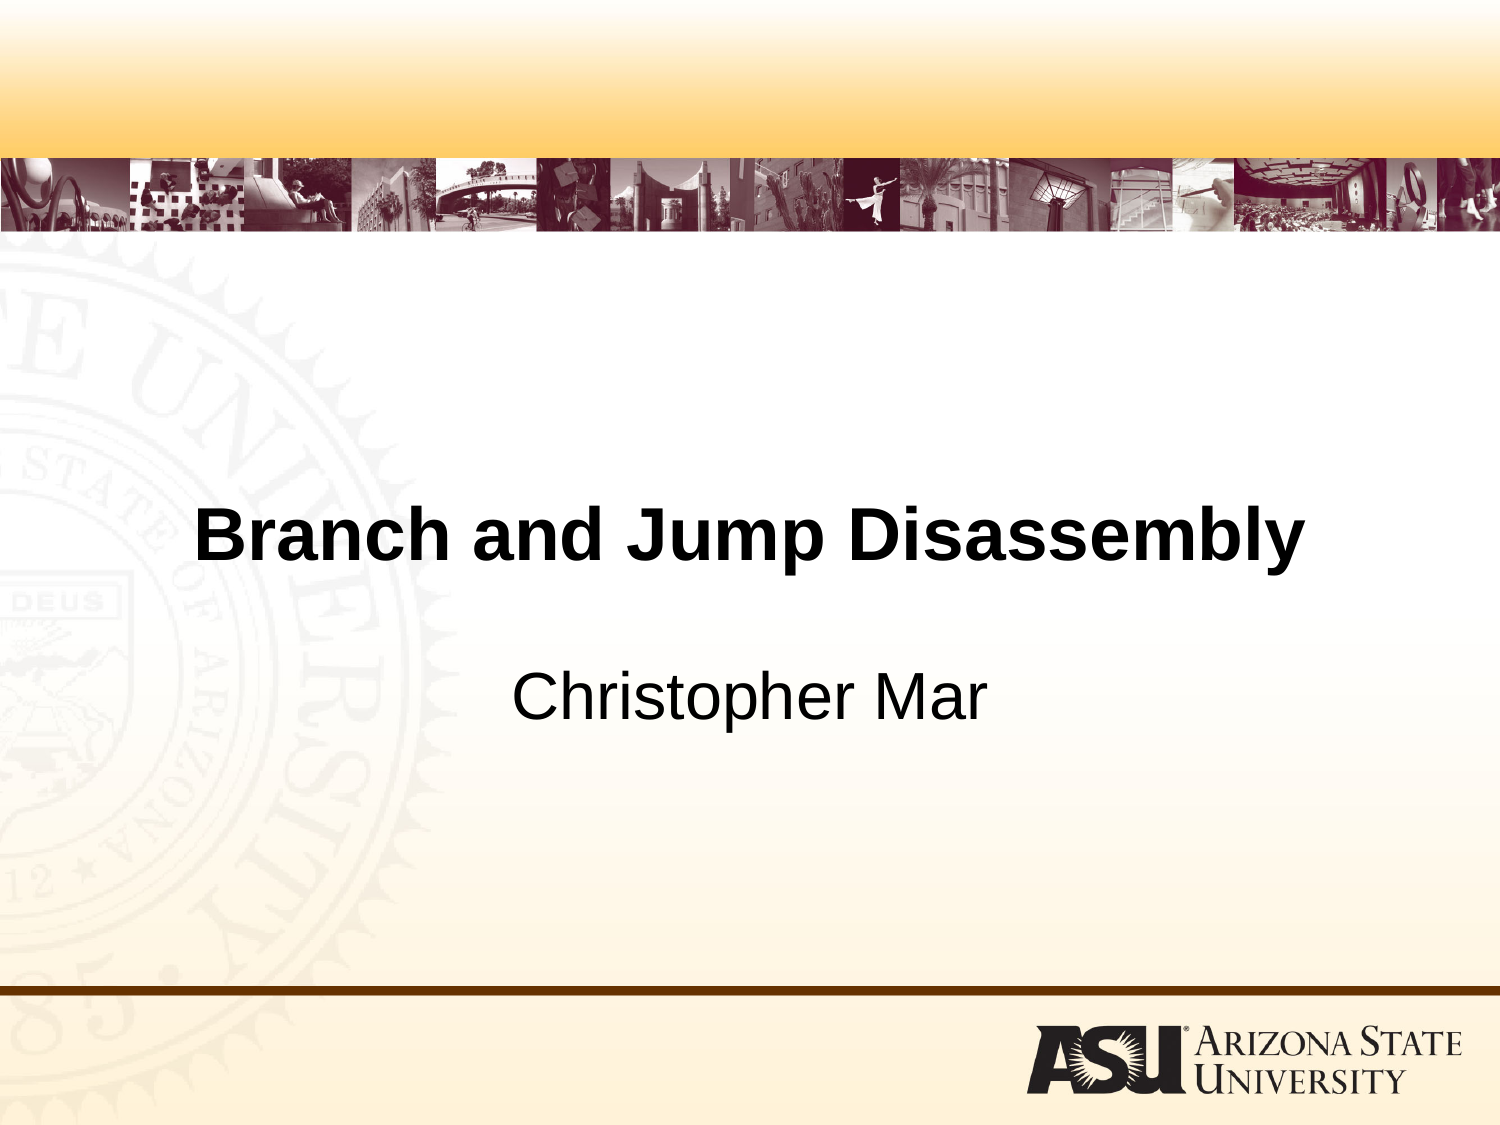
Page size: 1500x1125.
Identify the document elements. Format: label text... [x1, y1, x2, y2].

subtitle Christopher Mar [224, 637, 1276, 926]
picture [0, 0, 1500, 1125]
title Branch and Jump Disassembly [112, 349, 1388, 591]
